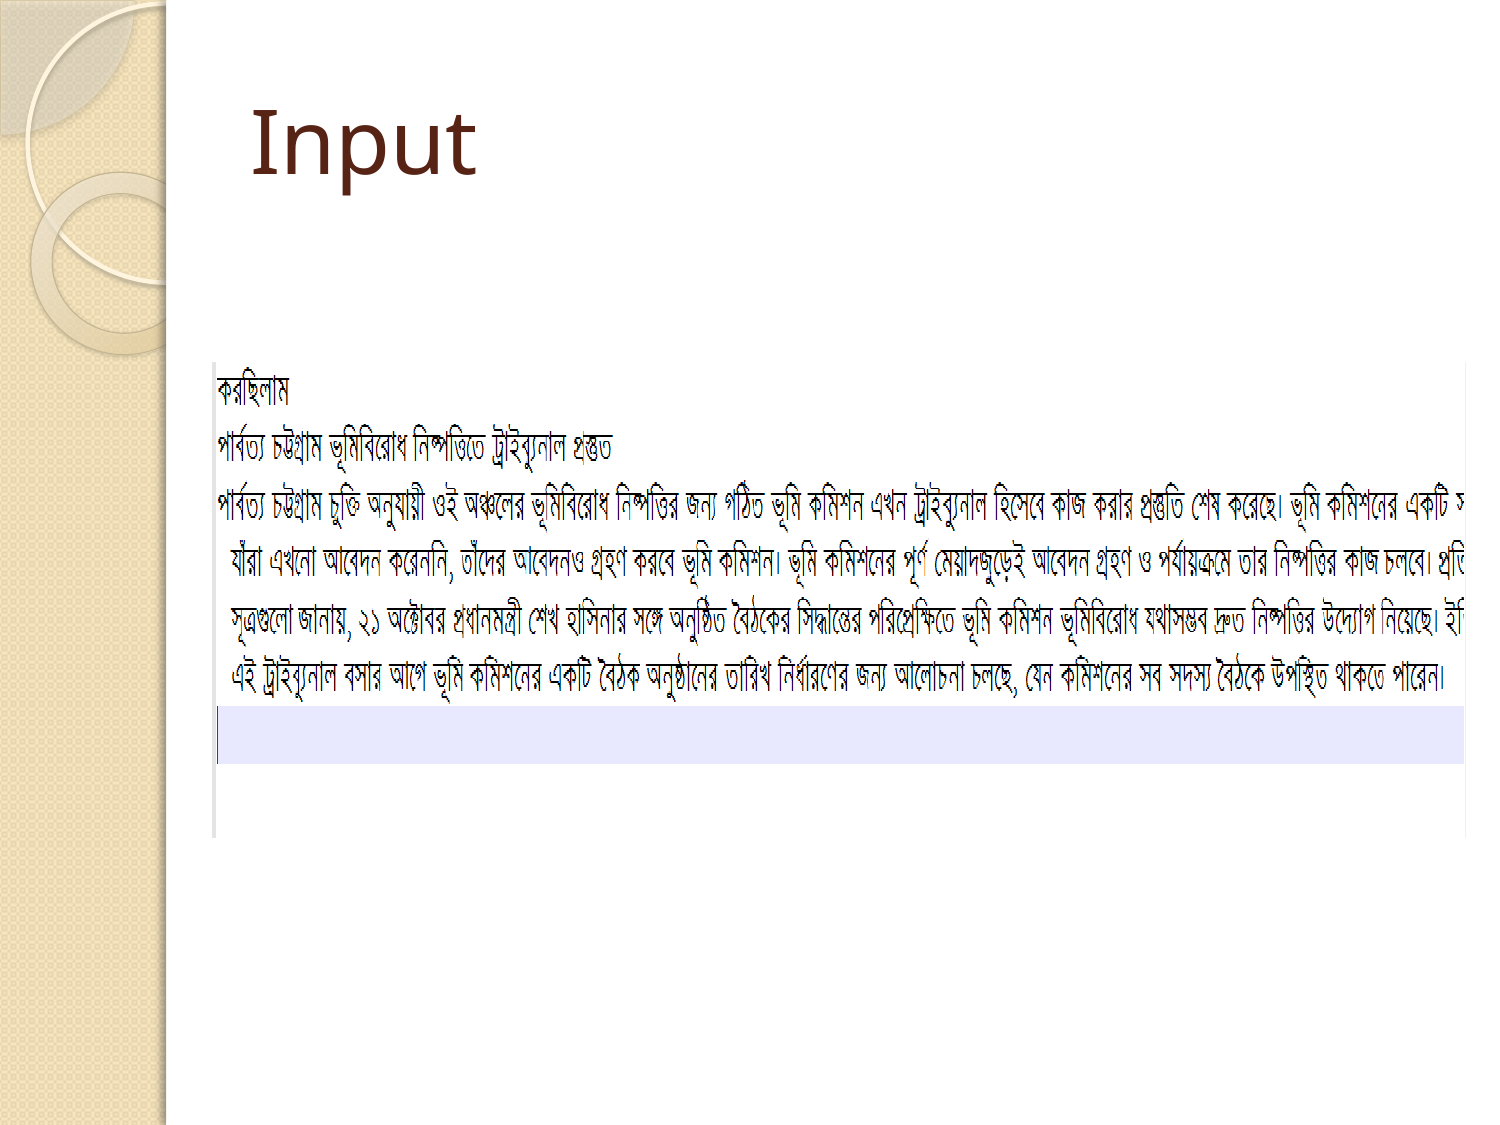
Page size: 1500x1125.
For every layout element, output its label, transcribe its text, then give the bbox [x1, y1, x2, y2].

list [212, 362, 1466, 838]
title Input [235, 45, 1466, 233]
